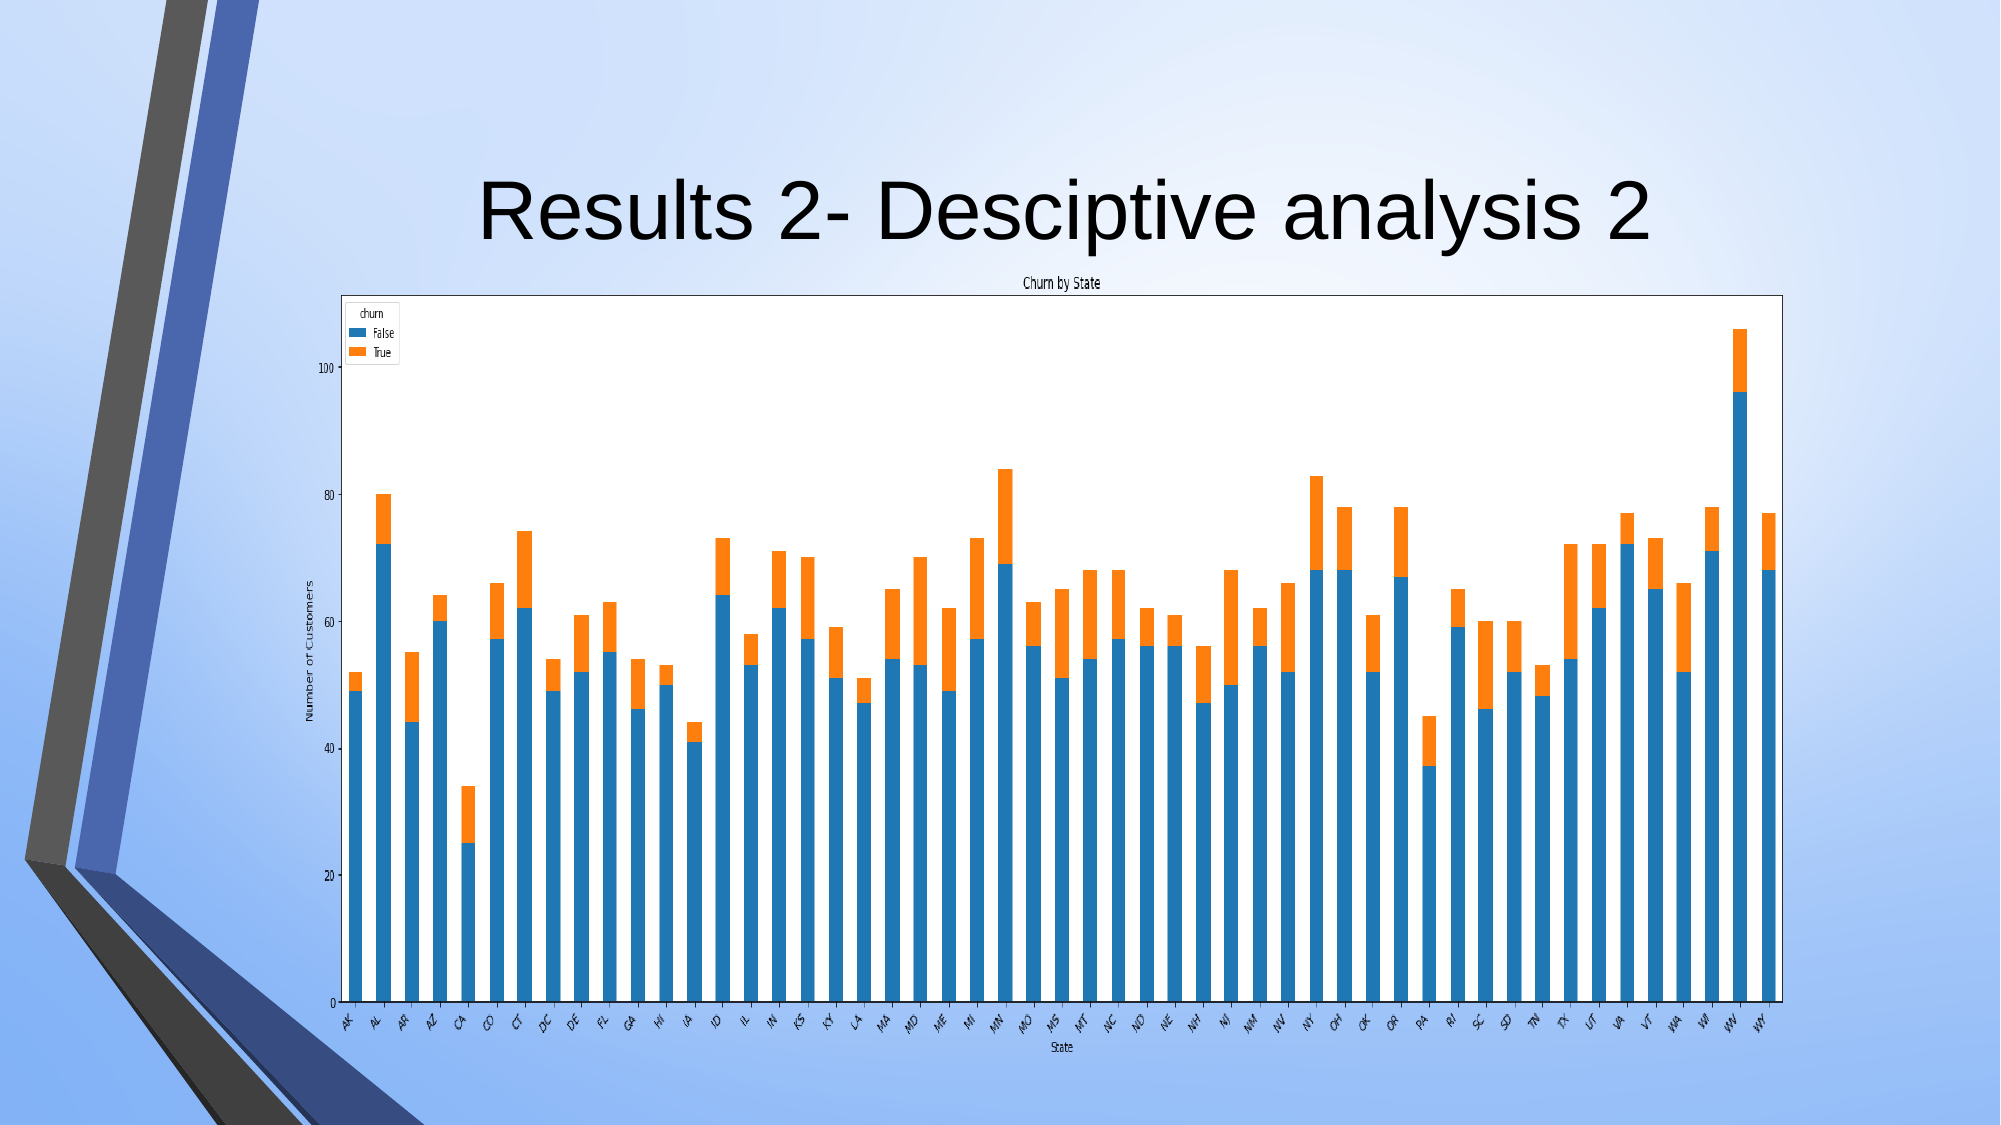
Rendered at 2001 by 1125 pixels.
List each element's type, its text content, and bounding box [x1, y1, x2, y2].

title Results 2- Desciptive analysis 2 [243, 112, 1887, 400]
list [299, 266, 1788, 1063]
